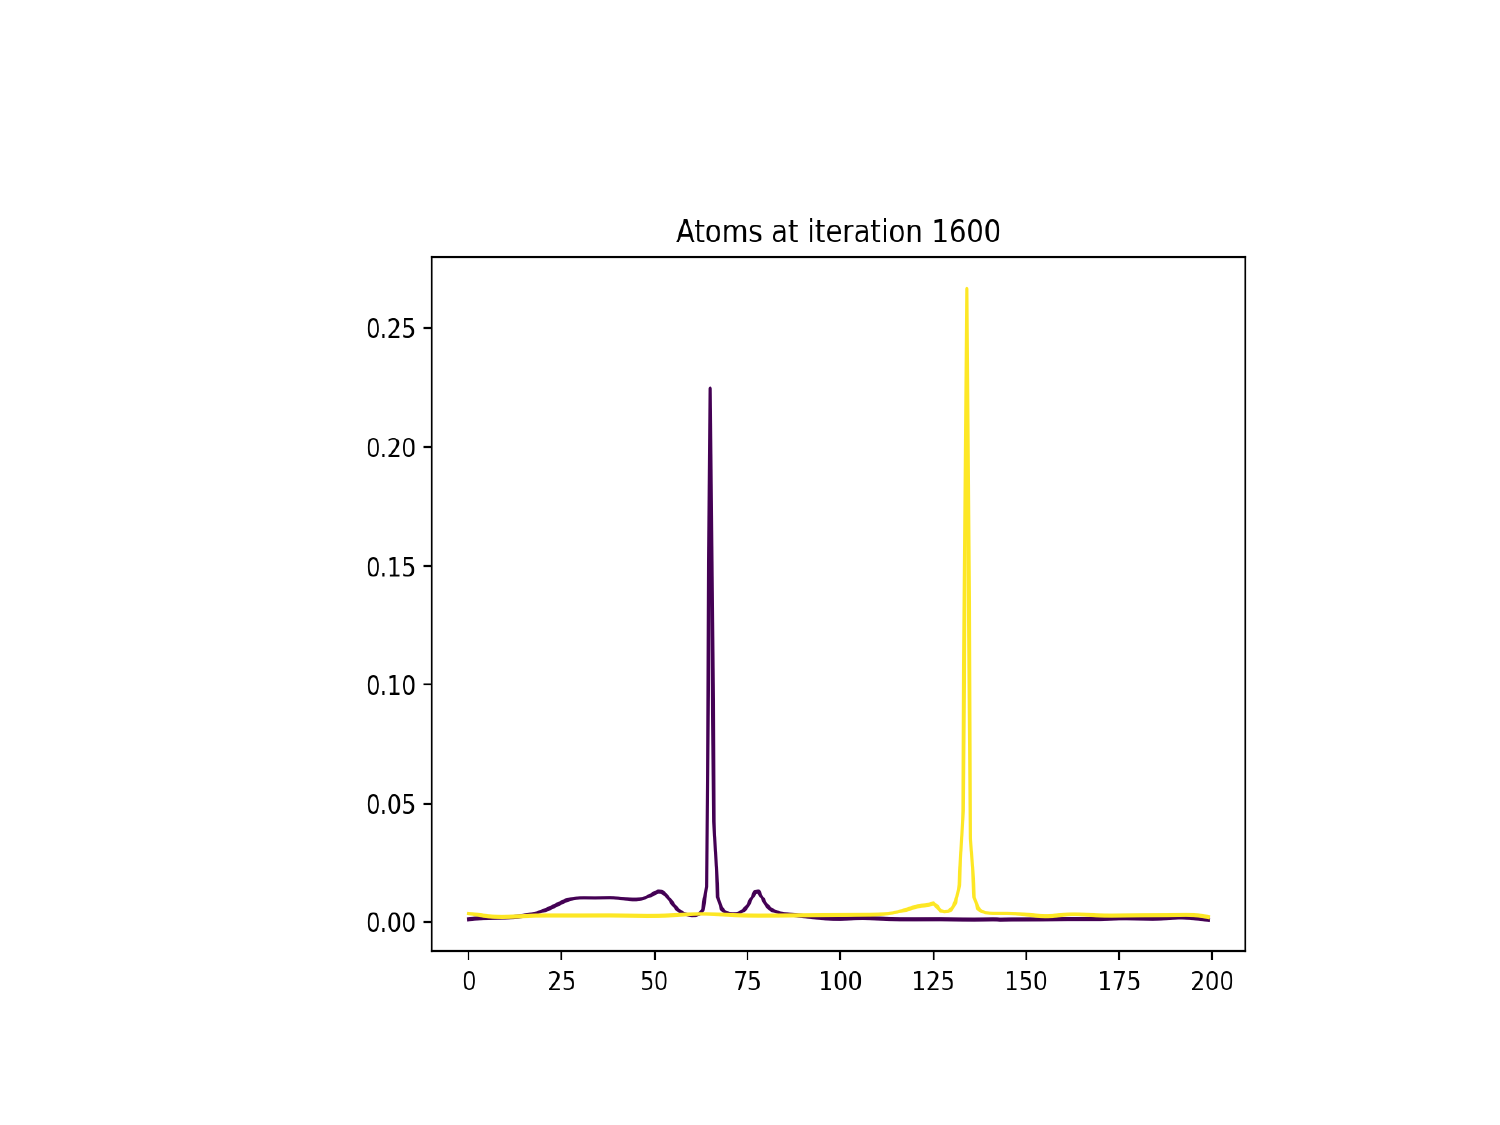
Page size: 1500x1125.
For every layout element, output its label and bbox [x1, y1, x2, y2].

picture [299, 149, 1351, 1051]
